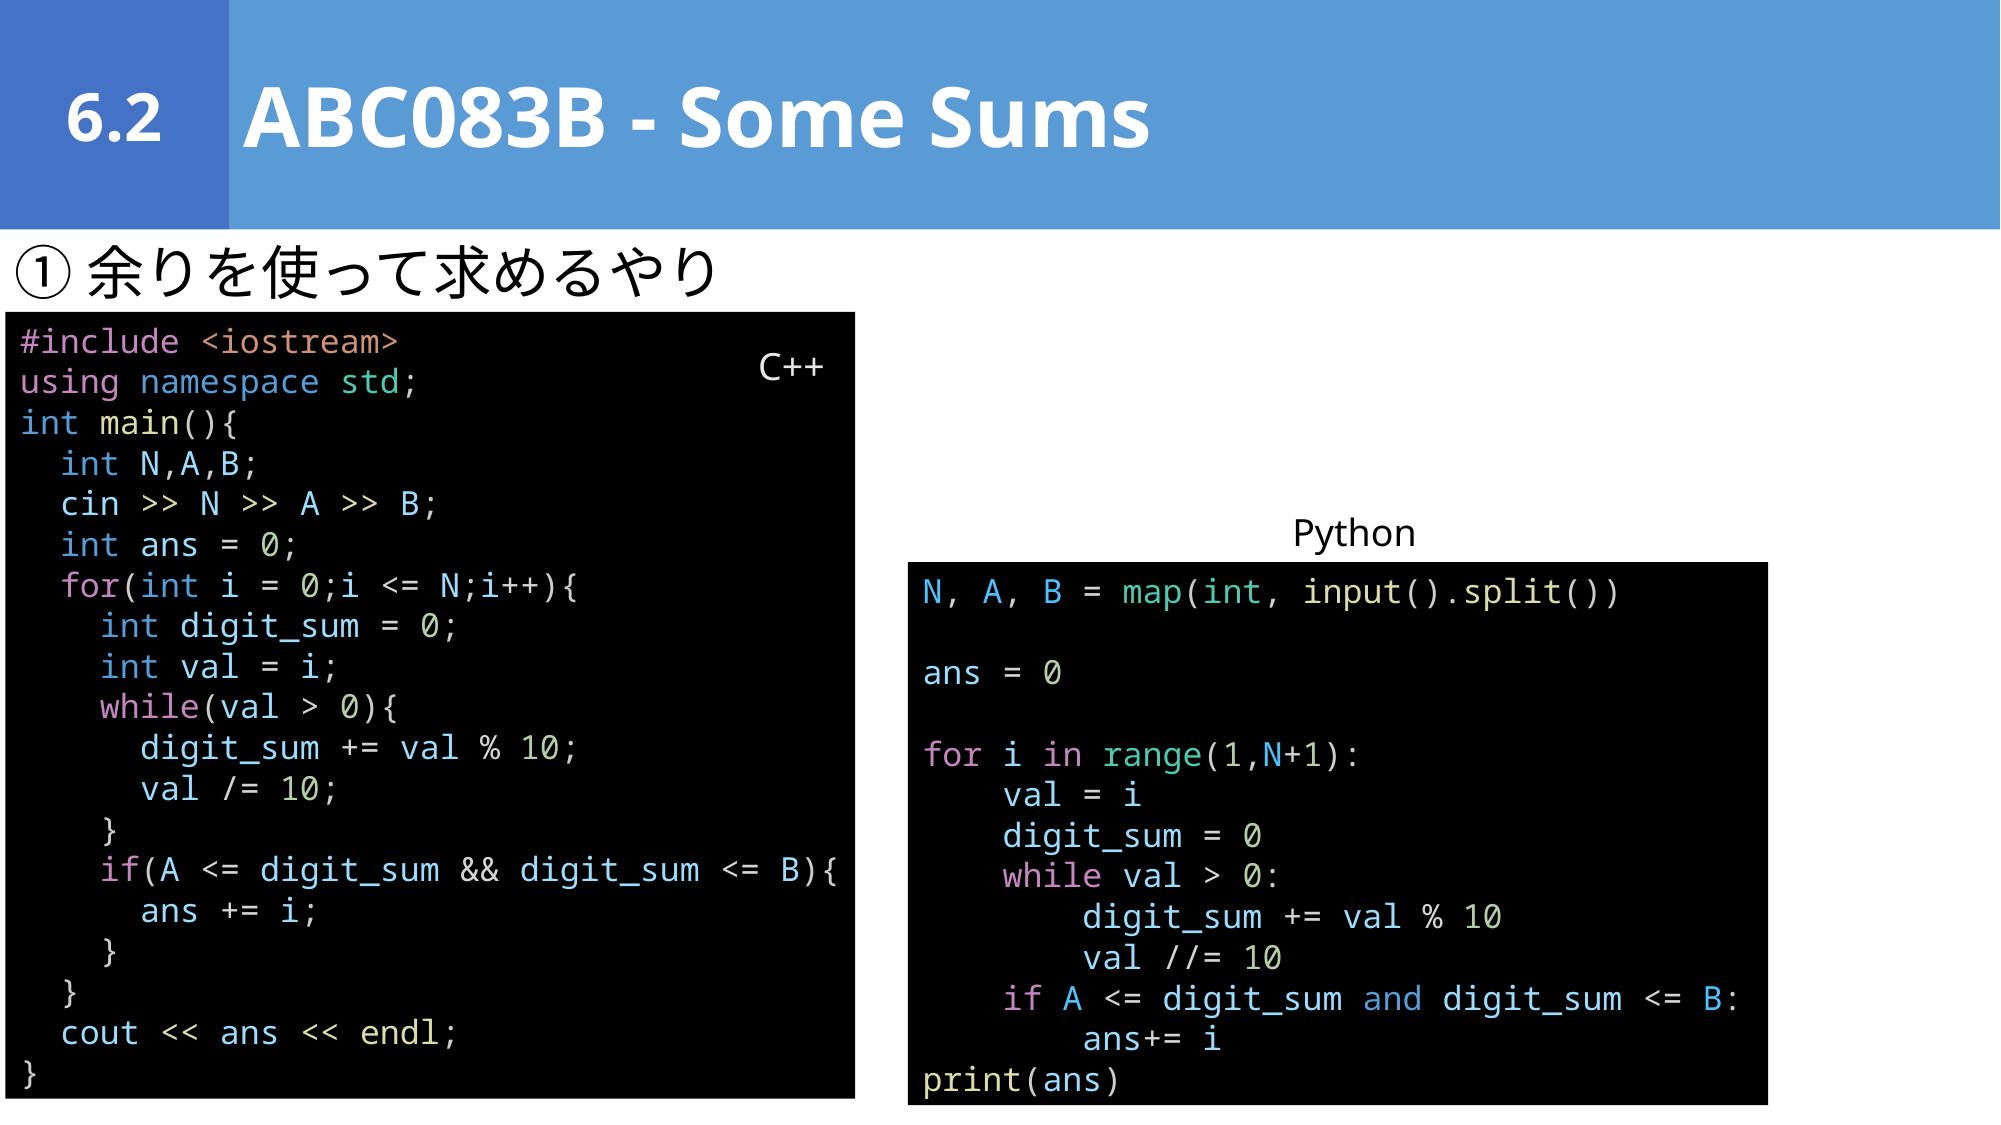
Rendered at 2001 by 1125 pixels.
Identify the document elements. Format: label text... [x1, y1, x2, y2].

text_box ABC083B - Some Sums [230, 0, 2000, 230]
text_box Python [1277, 501, 1432, 562]
text_box #include <iostream> using namespace std; int main(){ int N,A,B; cin >> N >> A >> B; int ans = 0; for(int i = 0;i <= N;i++){ int digit_sum = 0; int val = i; while(val > 0){ digit_sum += val % 10; val /= 10; } if(A <= digit_sum && digit_sum <= B){ ans += i; } } cout << ans << endl; } [5, 311, 856, 1099]
text_box C++ [743, 335, 840, 395]
text_box N, A, B = map(int, input().split()) ans = 0 for i in range(1,N+1): val = i digit_sum = 0 while val > 0: digit_sum += val % 10 val //= 10 if A <= digit_sum and digit_sum <= B: ans+= i print(ans) [907, 562, 1769, 1106]
text_box ①余りを使って求めるやり方 [0, 229, 792, 384]
text_box 6.2 [0, 0, 230, 229]
